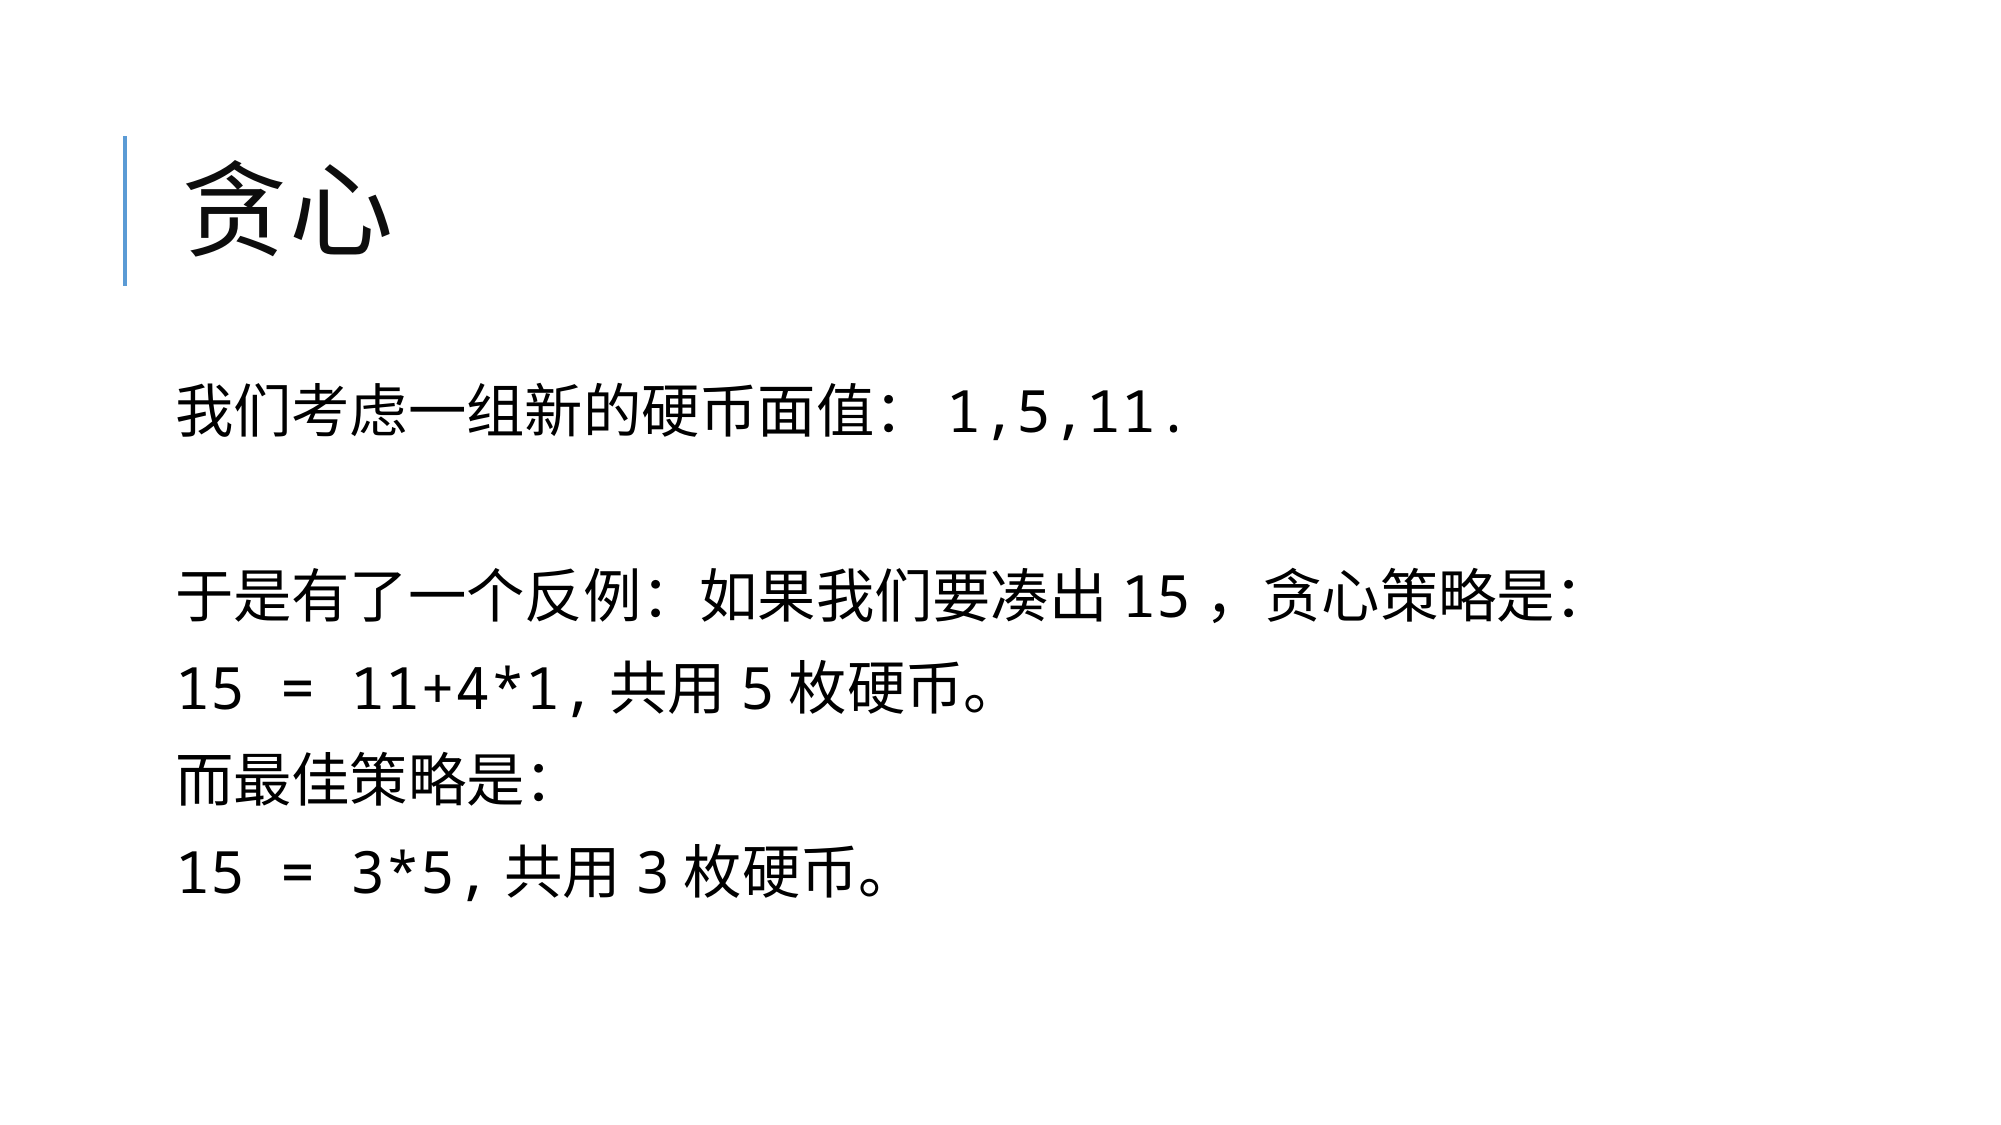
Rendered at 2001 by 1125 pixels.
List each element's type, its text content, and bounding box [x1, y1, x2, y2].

title 贪心 [168, 96, 1763, 342]
list 我们考虑一组新的硬币面值：1,5,11. 于是有了一个反例：如果我们要凑出15，贪心策略是： 15 = 11+4*1,共用5枚硬币。 而最佳策略是： 15 = 3*5,共用3枚硬币。 [168, 375, 1763, 1035]
